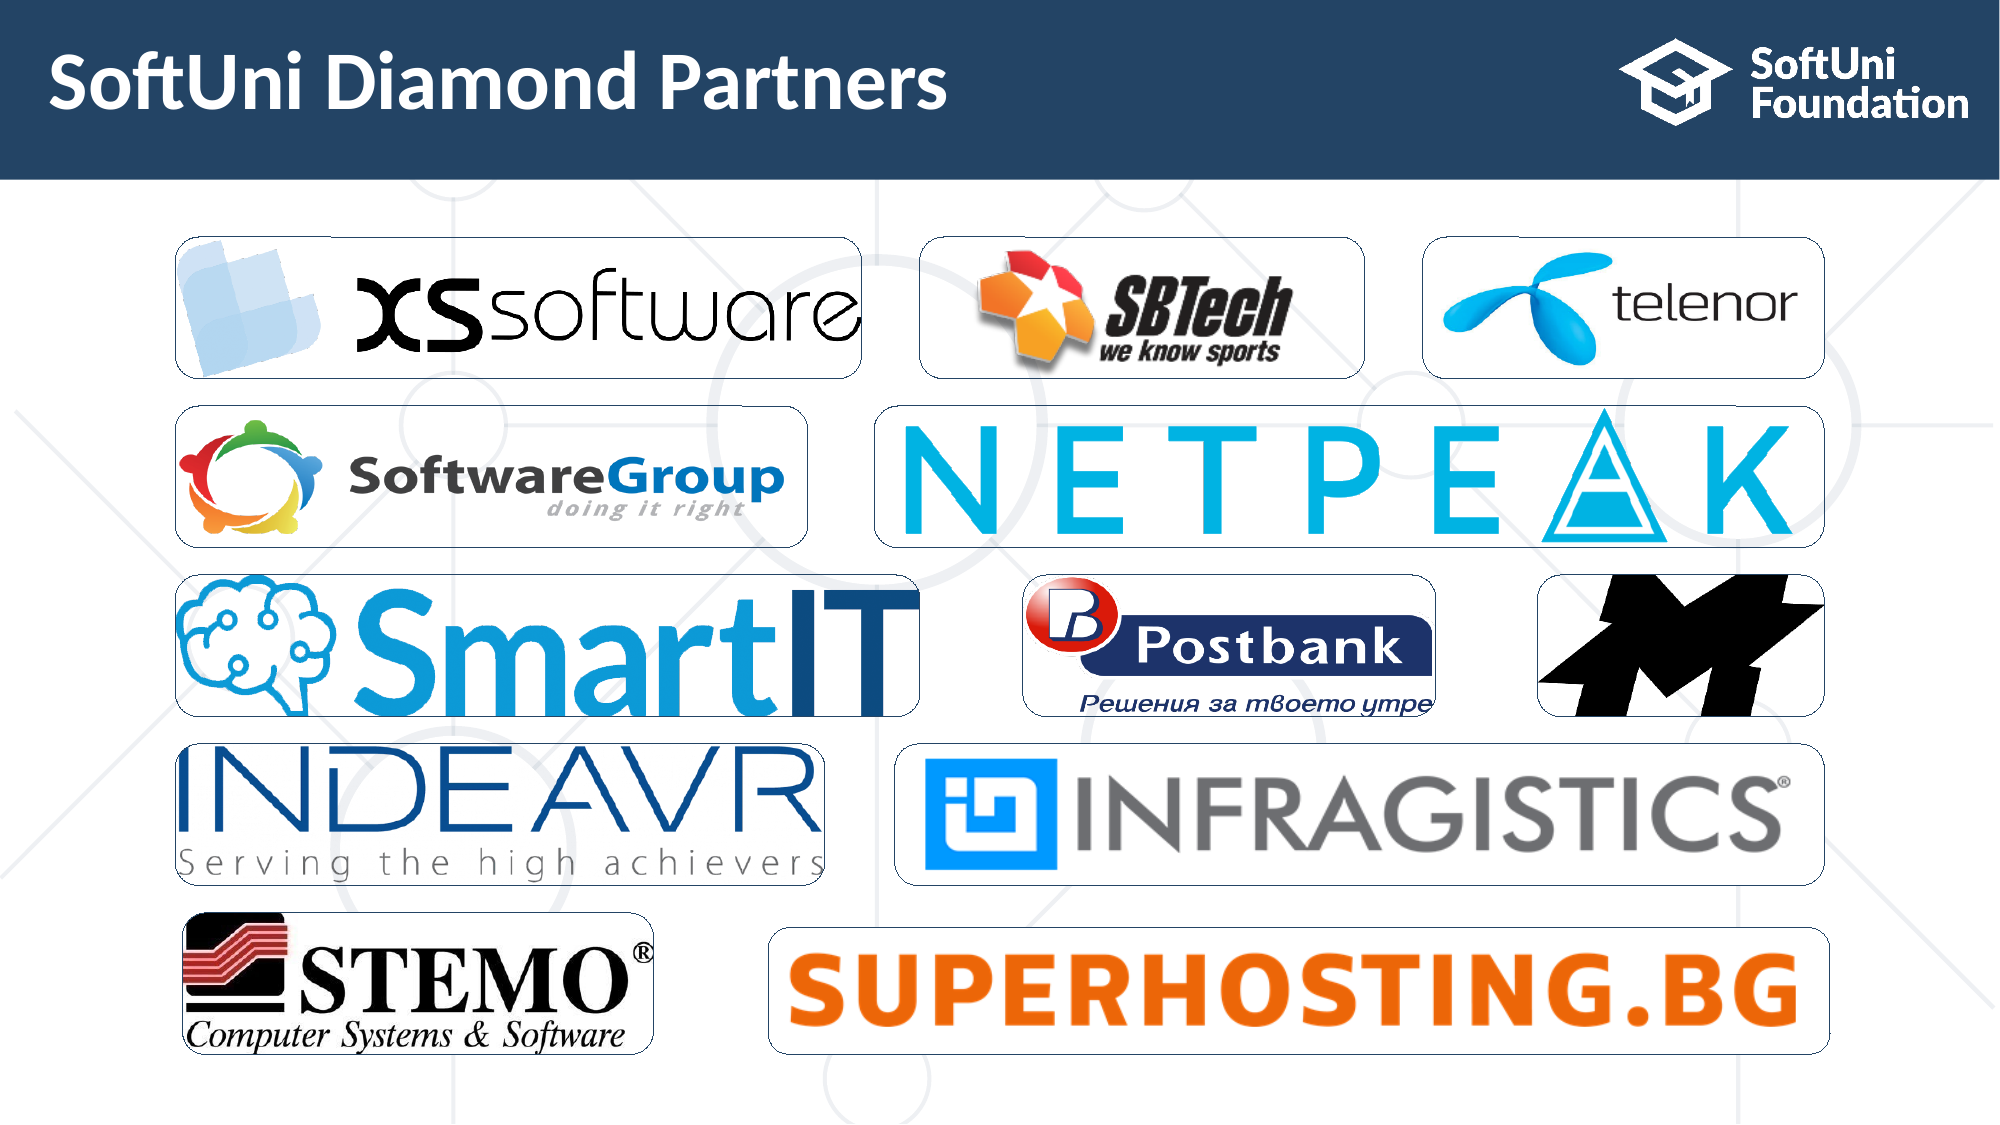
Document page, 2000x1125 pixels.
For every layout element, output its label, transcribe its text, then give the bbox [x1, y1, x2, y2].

picture [174, 743, 826, 886]
picture [1537, 574, 1825, 717]
picture [264, 614, 273, 625]
picture [611, 706, 633, 717]
picture [767, 927, 1831, 1055]
picture [516, 642, 545, 717]
picture [595, 678, 625, 702]
picture [175, 574, 249, 616]
picture [1618, 38, 1968, 126]
picture [175, 631, 287, 717]
picture [175, 236, 862, 379]
picture [466, 642, 495, 717]
picture [184, 585, 329, 710]
picture [182, 912, 654, 1055]
picture [223, 615, 232, 625]
picture [295, 647, 305, 656]
picture [233, 661, 243, 670]
picture [894, 743, 1825, 886]
picture [174, 405, 809, 548]
picture [263, 574, 921, 717]
title SoftUni Diamond Partners [31, 16, 1591, 162]
picture [919, 236, 1365, 379]
picture [1022, 574, 1437, 717]
picture [873, 405, 1825, 548]
picture [1422, 236, 1825, 379]
